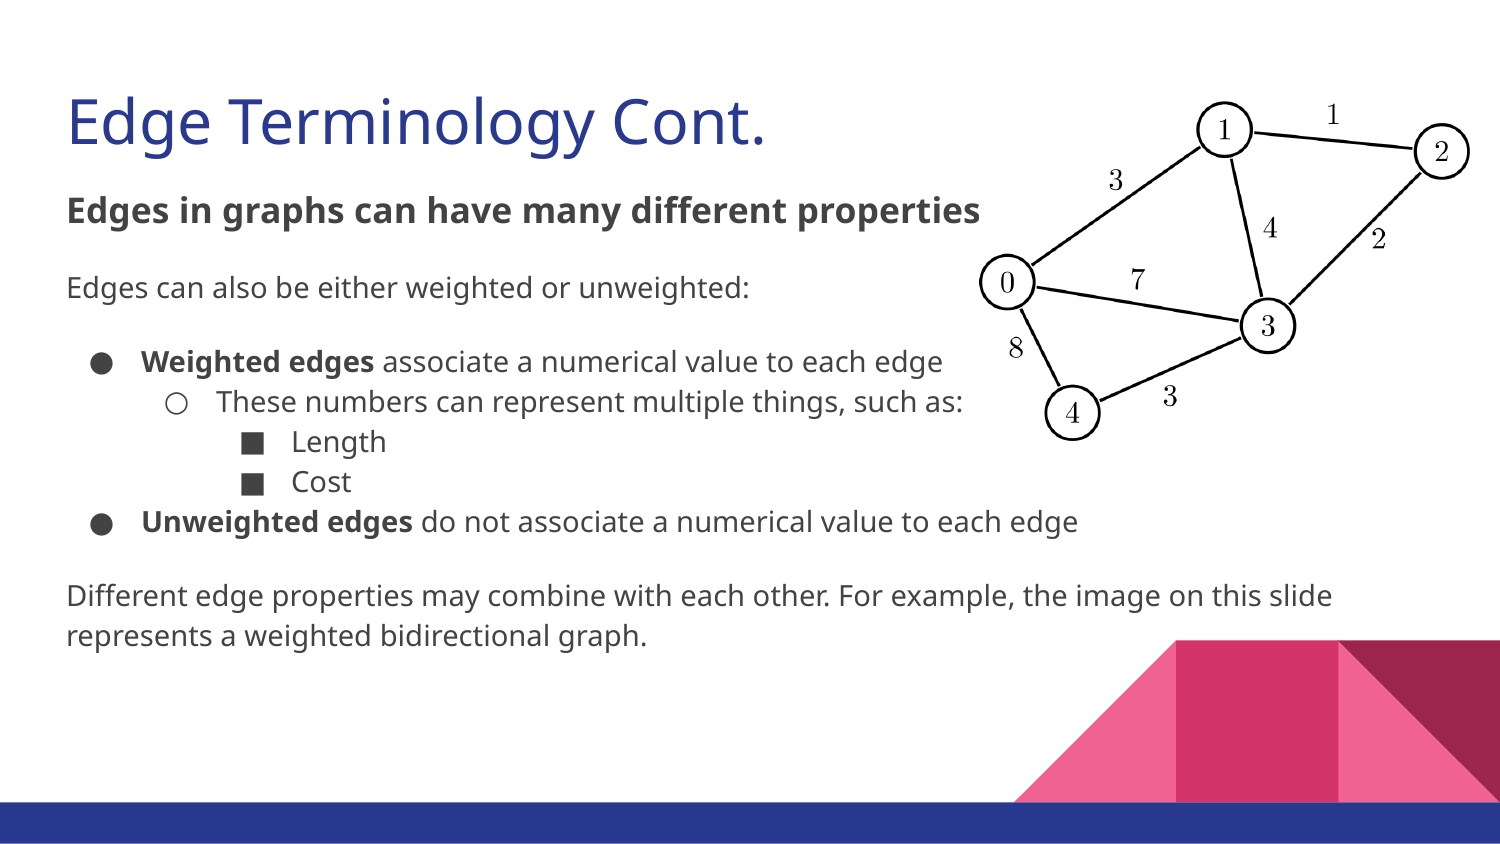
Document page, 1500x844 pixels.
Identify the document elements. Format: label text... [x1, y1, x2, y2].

list Edges in graphs can have many different properties: Edges can also be either weighted or unweighted: Weighted edges associate a numerical value to each edge These numbers can represent multiple things, such as: Length Cost Unweighted edges do not associate a numerical value to each edge Different edge properties may combine with each other. For example, the image on this slide represents a weighted bidirectional graph. [51, 166, 1449, 769]
picture [979, 94, 1470, 441]
title Edge Terminology Cont. [51, 67, 1449, 166]
